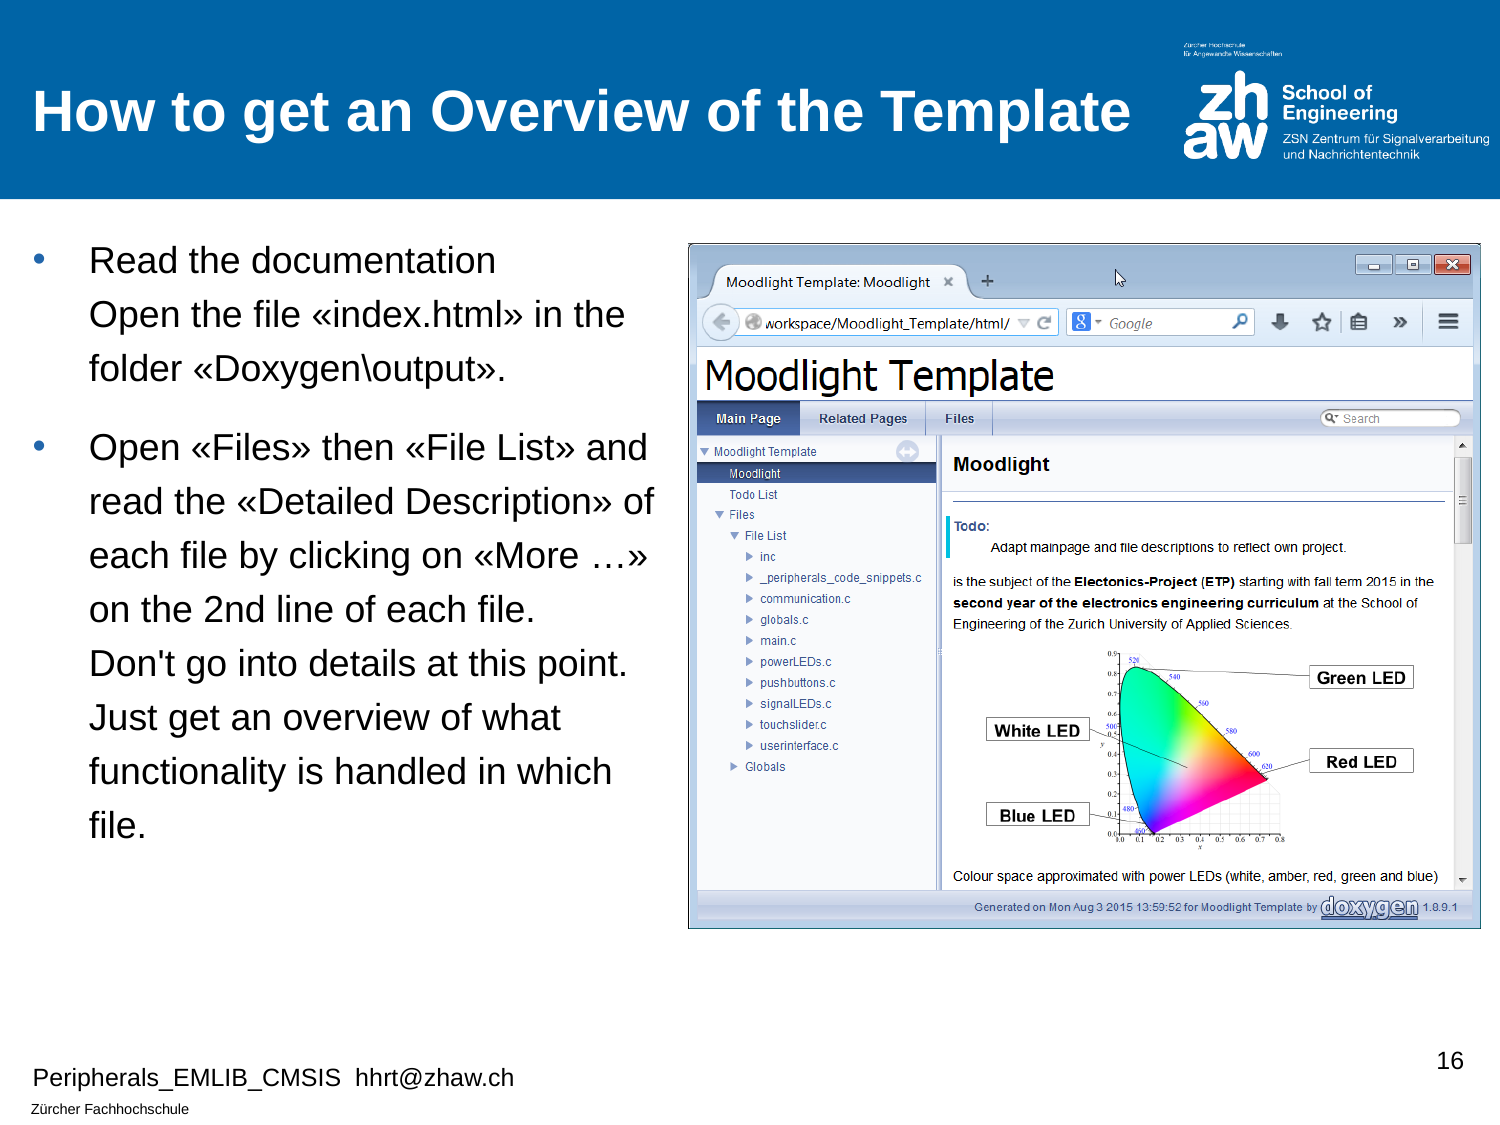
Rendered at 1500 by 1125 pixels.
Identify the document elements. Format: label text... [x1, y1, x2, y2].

list Read the documentation Open the file «index.html» in the folder «Doxygen\output». Open «Files» then «File List» and read the «Detailed Description» of each file by clicking on «More …» on the 2nd line of each file. Don't go into details at this point. Just get an overview of what functionality is handled in which file. [17, 219, 692, 1058]
footer Peripherals_EMLIB_CMSIS hhrt@zhaw.ch [17, 1058, 1471, 1094]
picture [1183, 42, 1489, 159]
slide_number 16 [1371, 1029, 1480, 1090]
title How to get an Overview of the Template [17, 30, 1158, 185]
picture [688, 243, 1482, 929]
